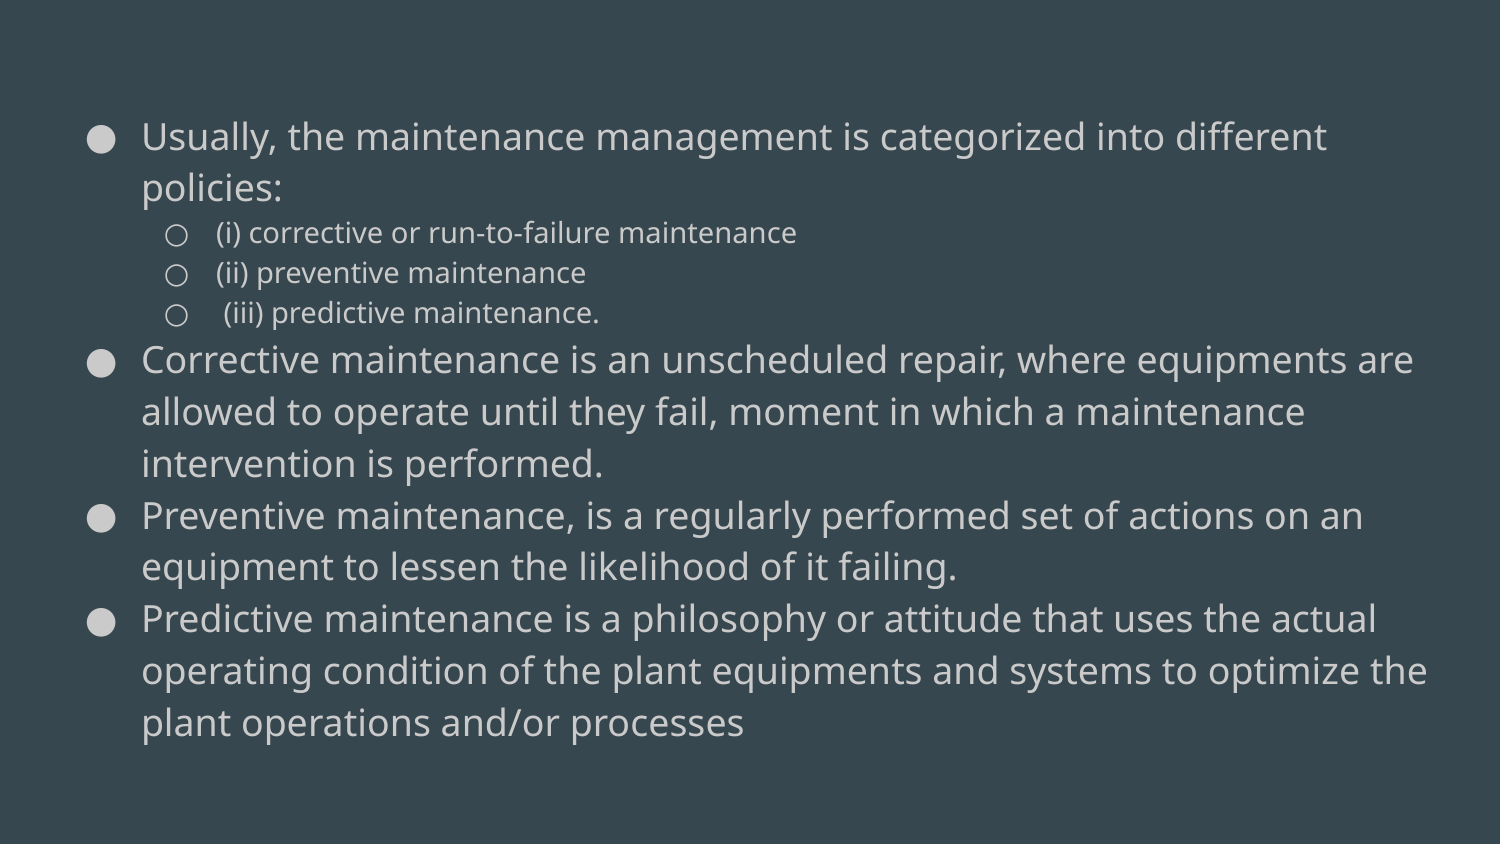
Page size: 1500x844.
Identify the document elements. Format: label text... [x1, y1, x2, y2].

list Usually, the maintenance management is categorized into different policies: (i) corrective or run-to-failure maintenance (ii) preventive maintenance (iii) predictive maintenance. Corrective maintenance is an unscheduled repair, where equipments are allowed to operate until they fail, moment in which a maintenance intervention is performed. Preventive maintenance, is a regularly performed set of actions on an equipment to lessen the likelihood of it failing. Predictive maintenance is a philosophy or attitude that uses the actual operating condition of the plant equipments and systems to optimize the plant operations and/or processes [51, 90, 1449, 750]
